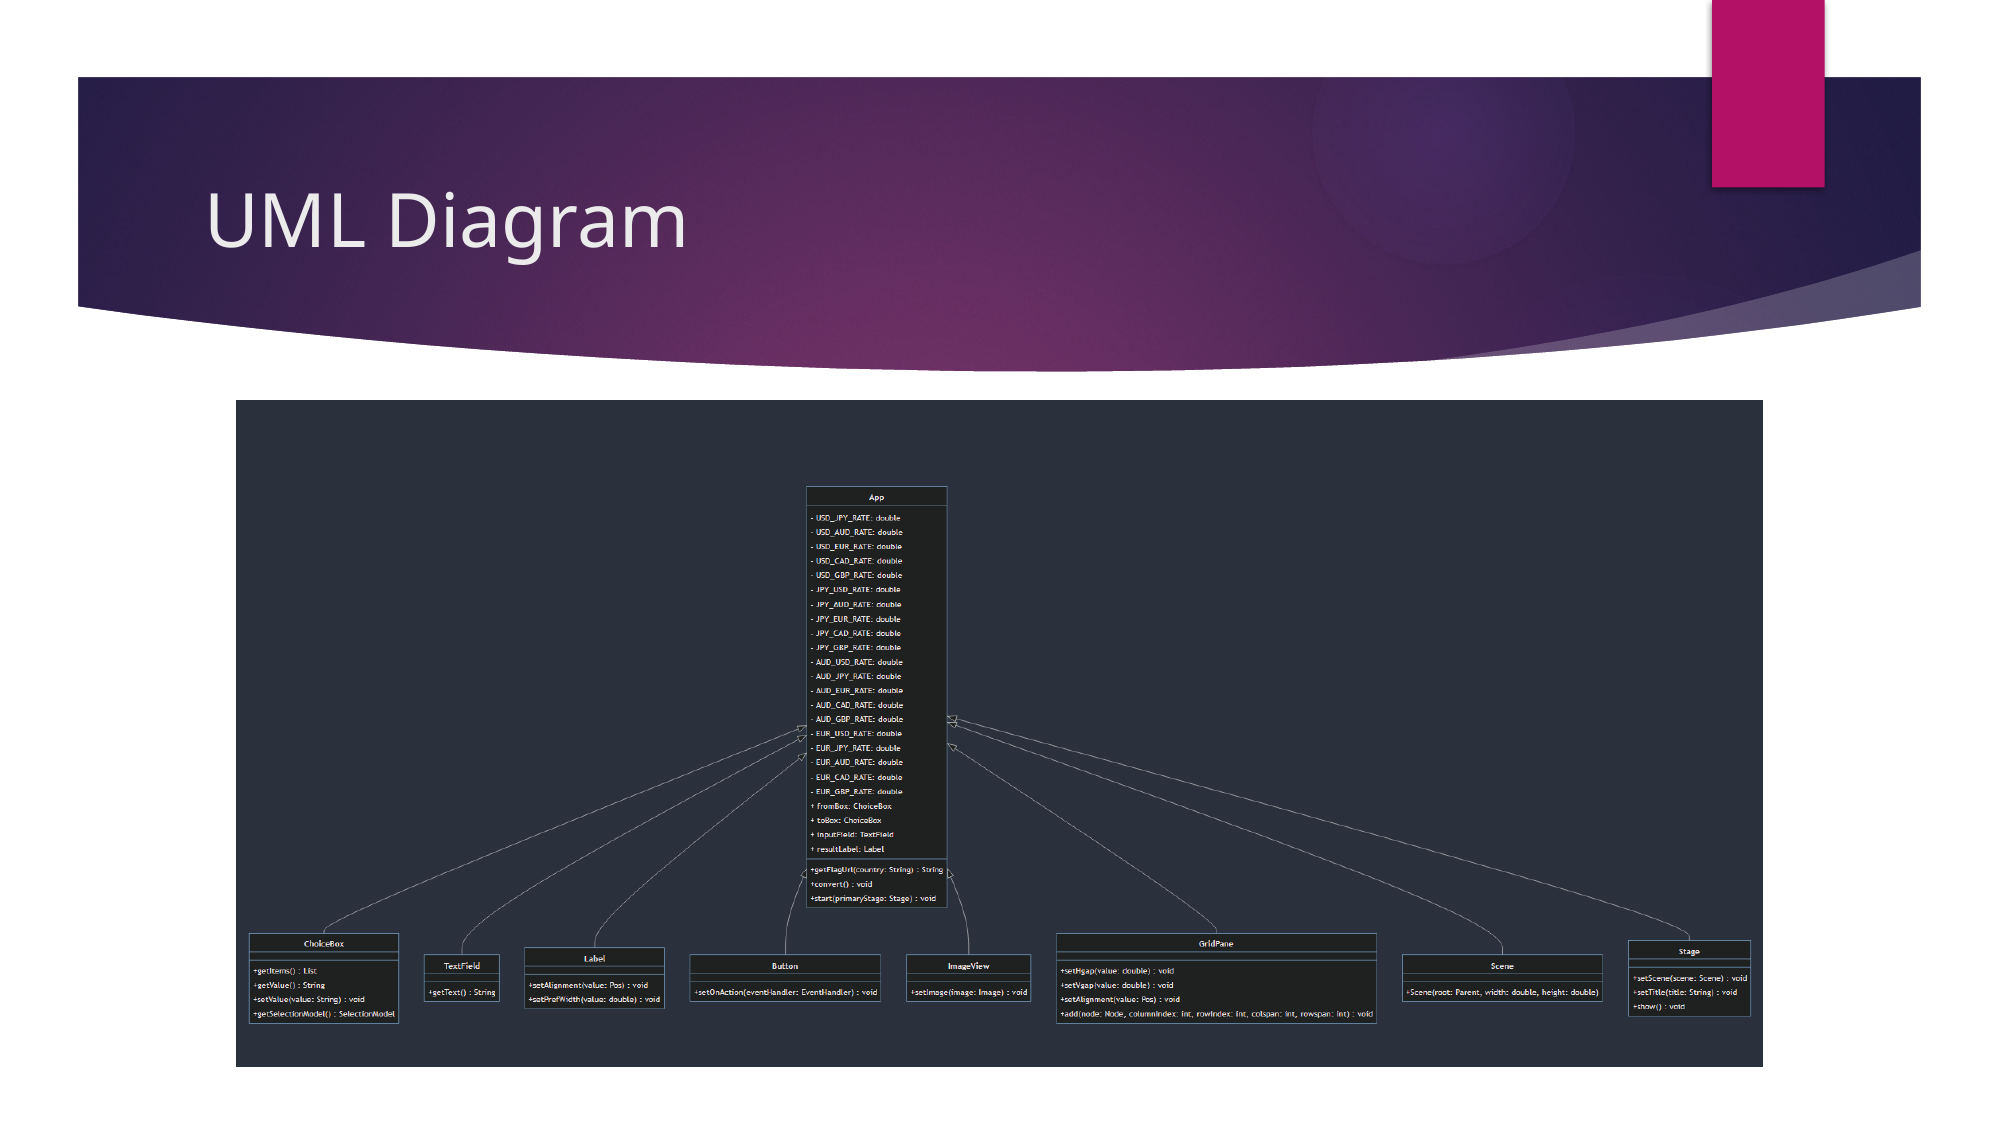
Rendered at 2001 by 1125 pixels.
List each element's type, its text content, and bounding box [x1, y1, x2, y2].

title UML Diagram [189, 159, 1627, 276]
picture [235, 400, 1763, 1067]
